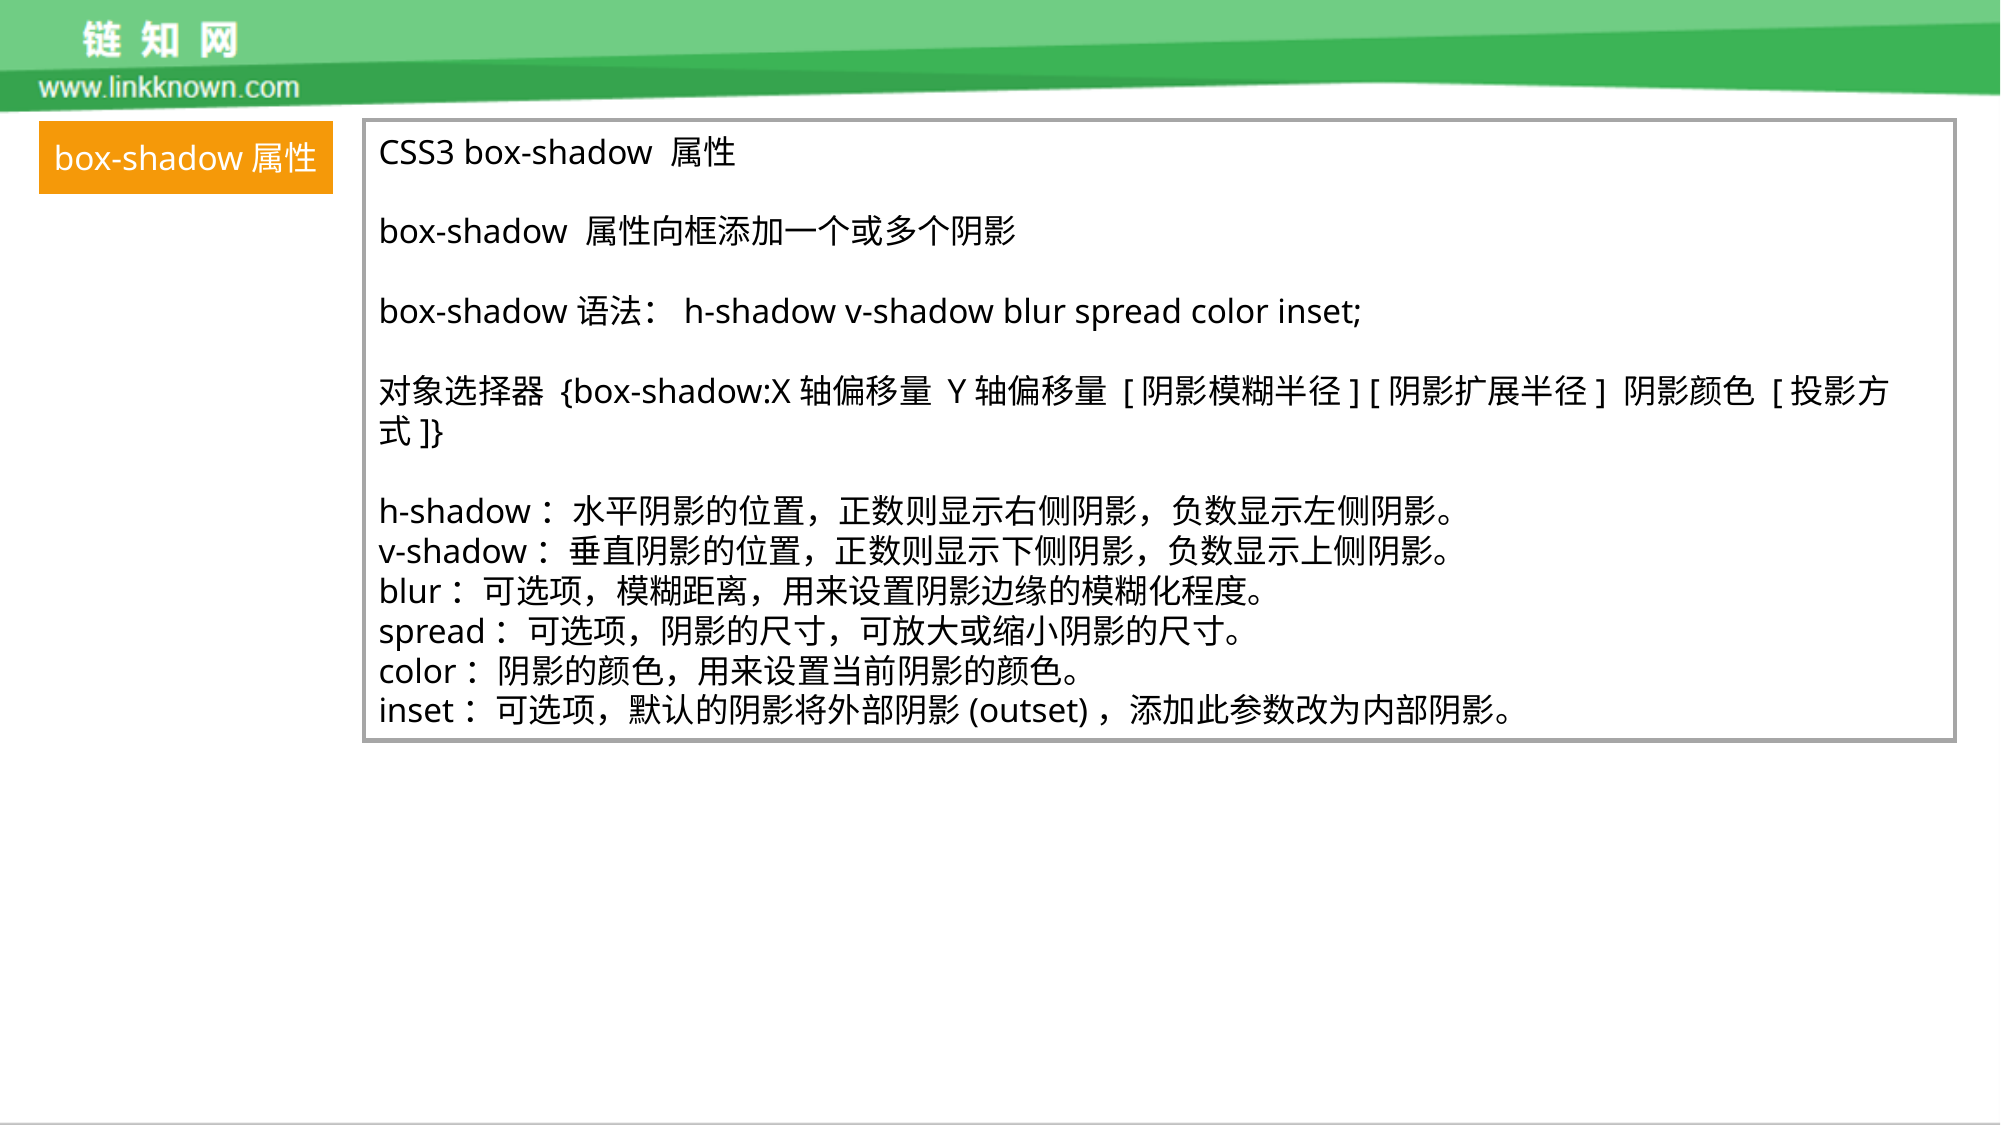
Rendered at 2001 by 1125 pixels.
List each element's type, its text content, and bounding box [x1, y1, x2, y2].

text_box box-shadow属性 [37, 119, 335, 196]
picture [0, 0, 2001, 1125]
text_box CSS3 box-shadow 属性 box-shadow 属性向框添加一个或多个阴影 box-shadow语法：h-shadow v-shadow blur spread color inset; 对象选择器 {box-shadow:X轴偏移量 Y轴偏移量 [阴影模糊半径] [阴影扩展半径] 阴影颜色 [投影方式]} h-shadow：水平阴影的位置，正数则显示右侧阴影，负数显示左侧阴影。 v-shadow：垂直阴影的位置，正数则显示下侧阴影，负数显示上侧阴影。 blur：可选项，模糊距离，用来设置阴影边缘的模糊化程度。 spread：可选项，阴影的尺寸，可放大或缩小阴影的尺寸。 color：阴影的颜色，用来设置当前阴影的颜色。 inset：可选项，默认的阴影将外部阴影(outset)，添加此参数改为内部阴影。 [363, 119, 1956, 741]
